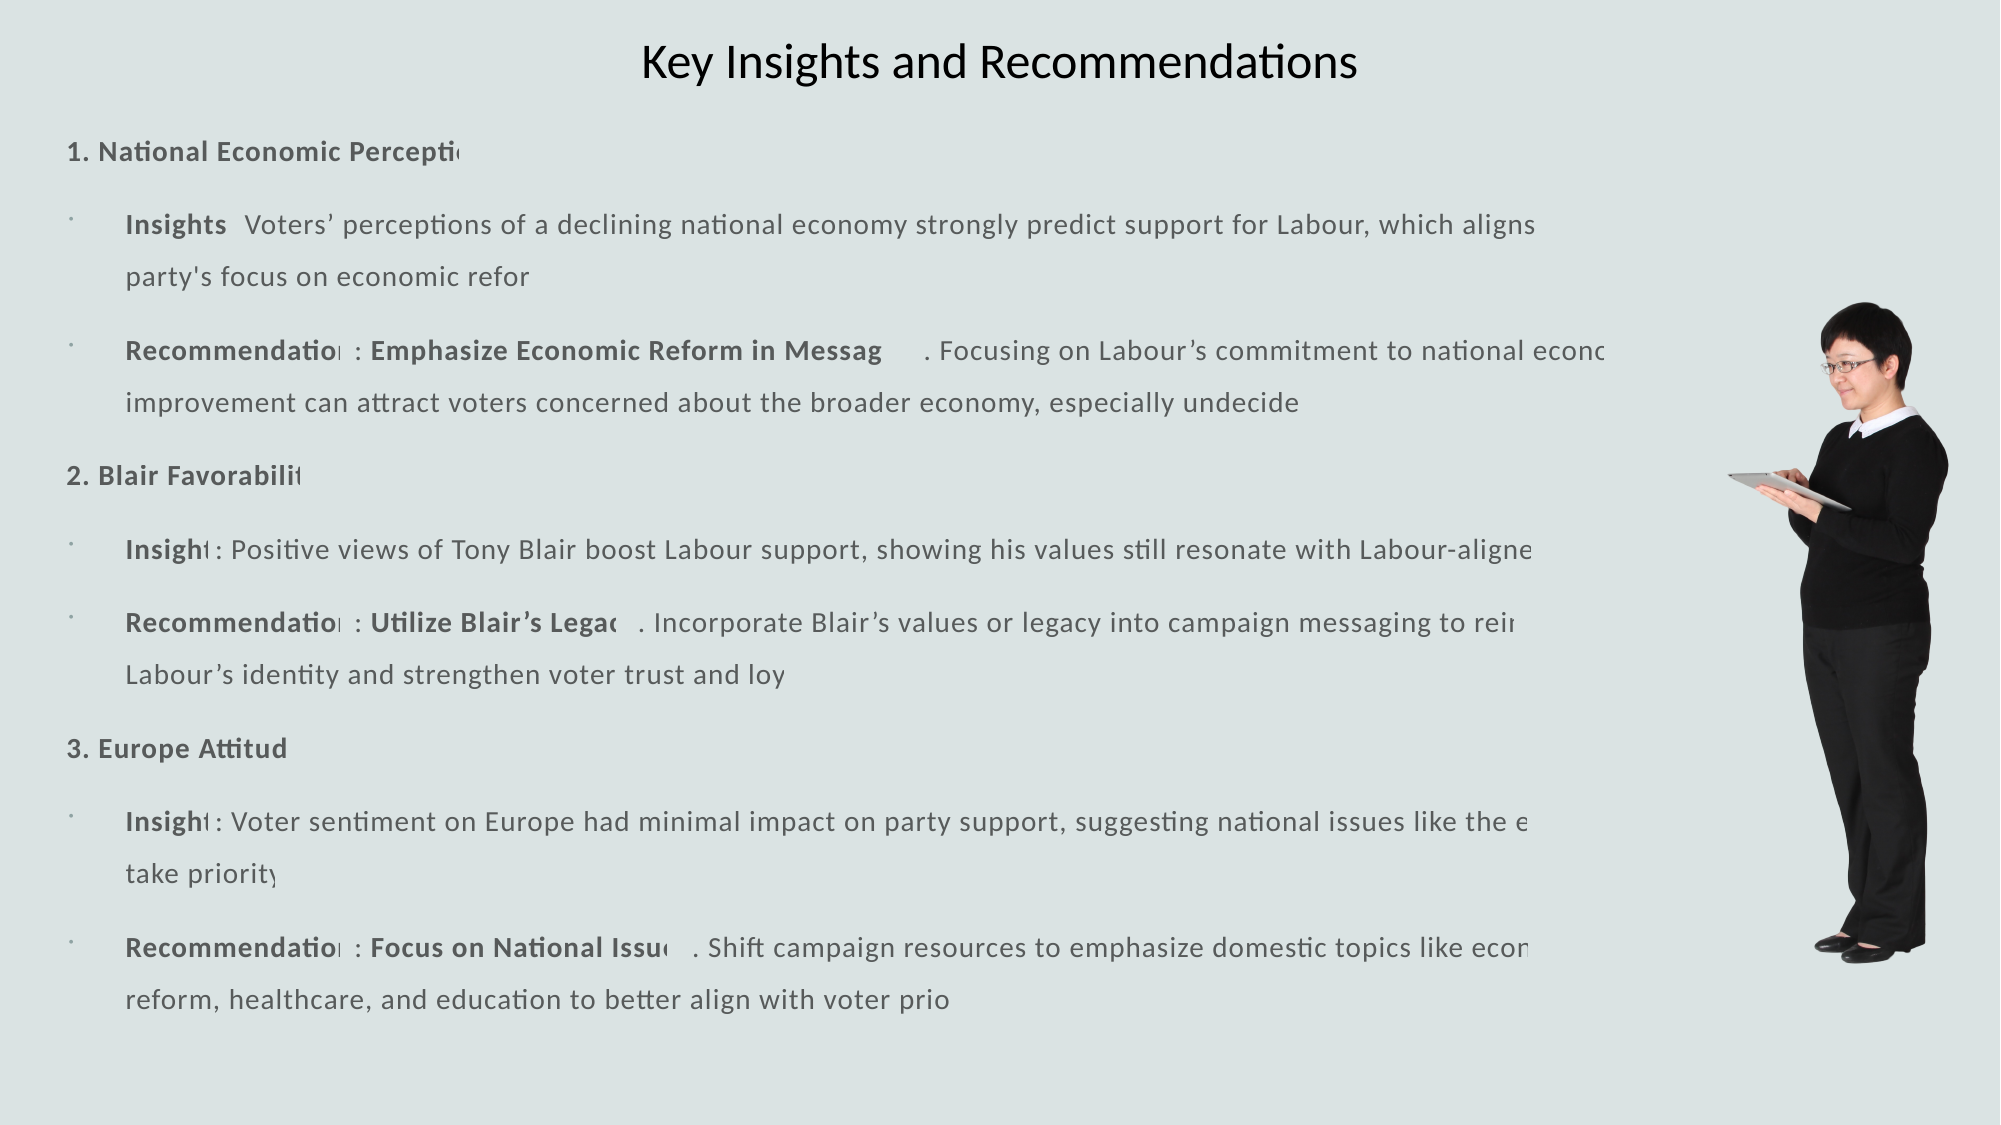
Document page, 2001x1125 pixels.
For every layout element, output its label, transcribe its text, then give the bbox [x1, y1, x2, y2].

text_box 1. National Economic Perception Insights: Voters’ perceptions of a declining national economy strongly predict support for Labour, which aligns with the party's focus on economic reform. Recommendation: Emphasize Economic Reform in Messaging. Focusing on Labour’s commitment to national economic improvement can attract voters concerned about the broader economy, especially undecided ones. 2. Blair Favorability Insight: Positive views of Tony Blair boost Labour support, showing his values still resonate with Labour-aligned voters. Recommendation: Utilize Blair’s Legacy. Incorporate Blair’s values or legacy into campaign messaging to reinforce Labour’s identity and strengthen voter trust and loyalty. 3. Europe Attitude Insight: Voter sentiment on Europe had minimal impact on party support, suggesting national issues like the economy take priority. Recommendation: Focus on National Issues. Shift campaign resources to emphasize domestic topics like economic reform, healthcare, and education to better align with voter priorities. [51, 106, 1704, 1019]
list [1726, 300, 1949, 965]
title Key Insights and Recommendations [162, 33, 1838, 97]
